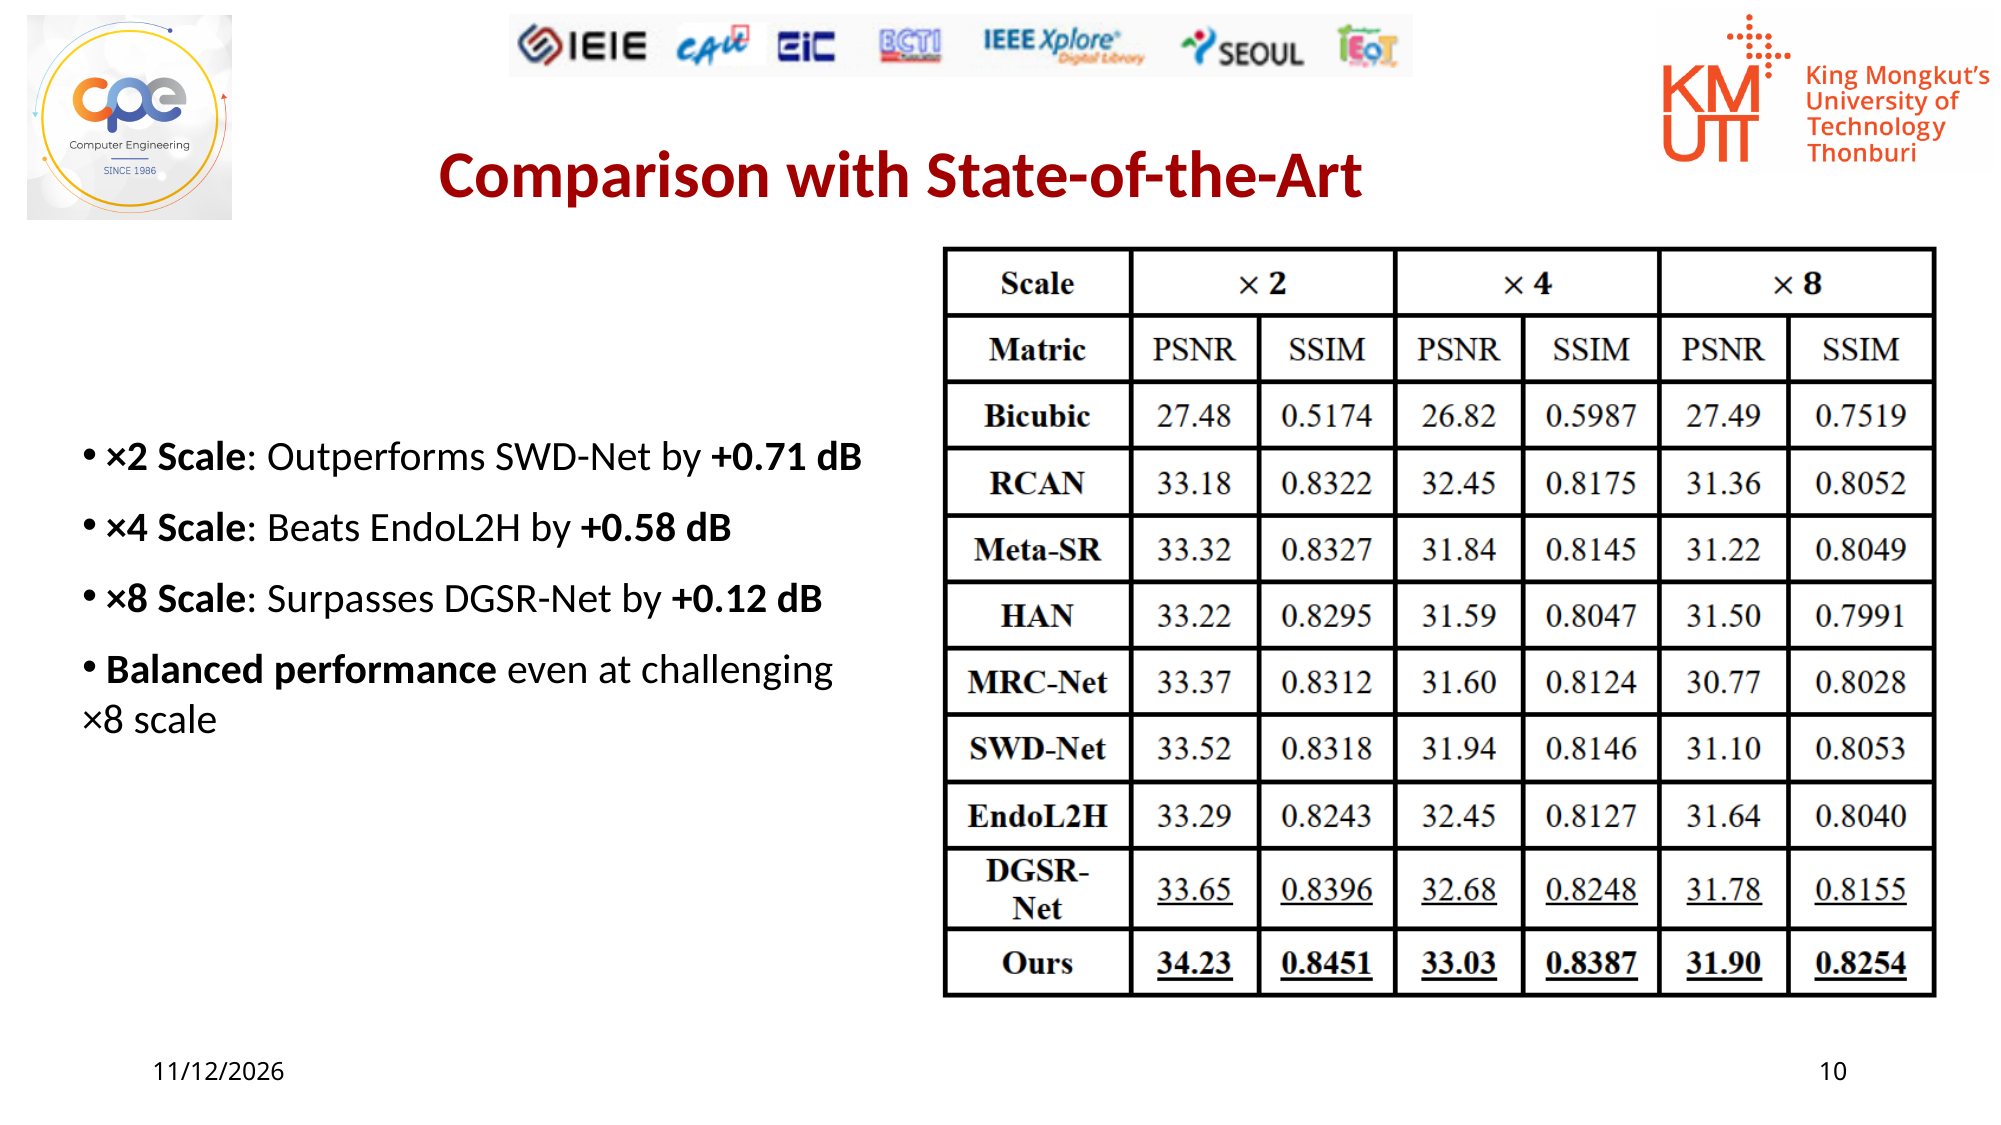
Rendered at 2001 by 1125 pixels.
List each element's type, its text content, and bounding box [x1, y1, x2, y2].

picture [929, 234, 1953, 1014]
picture [1656, 8, 1994, 172]
list ×2 Scale: Outperforms SWD-Net by +0.71 dB ×4 Scale: Beats EndoL2H by +0.58 dB ×8 Scale: Surpasses DGSR-Net by +0.12 dB Balanced performance even at challenging ×8 scale [67, 421, 880, 876]
picture [508, 13, 1414, 77]
picture [26, 15, 232, 220]
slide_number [137, 1042, 588, 1103]
title Comparison with State-of-the-Art [391, 126, 1413, 220]
slide_number 10 [1412, 1042, 1863, 1103]
